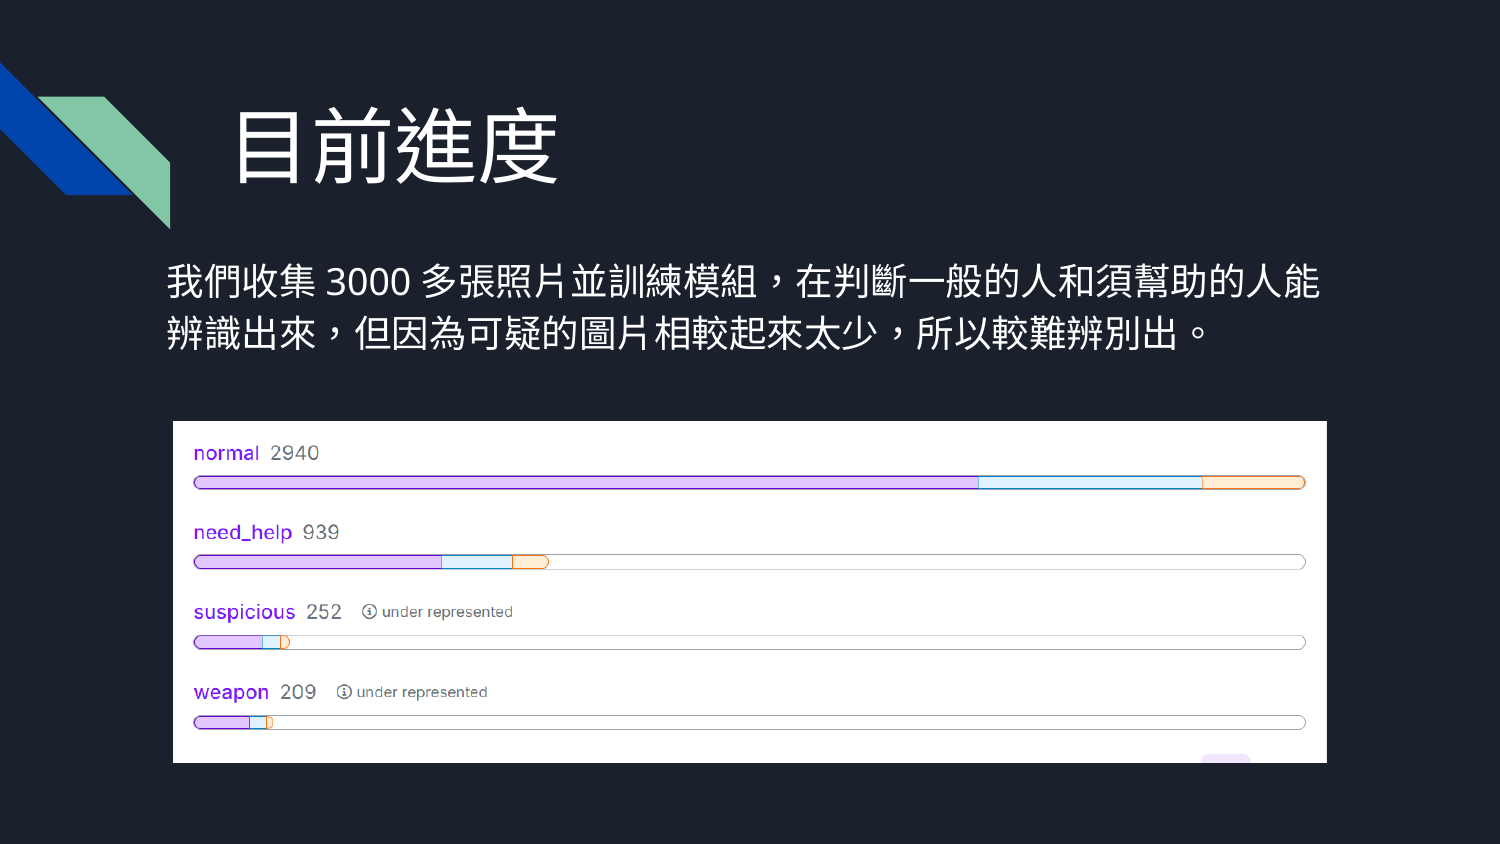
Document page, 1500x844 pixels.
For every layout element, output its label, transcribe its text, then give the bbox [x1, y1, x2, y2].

title 目前進度 [212, 64, 1368, 215]
picture [172, 421, 1328, 763]
list 我們收集3000多張照片並訓練模組，在判斷一般的人和須幫助的人能辨識出來，但因為可疑的圖片相較起來太少，所以較難辨別出。 [151, 236, 1349, 714]
